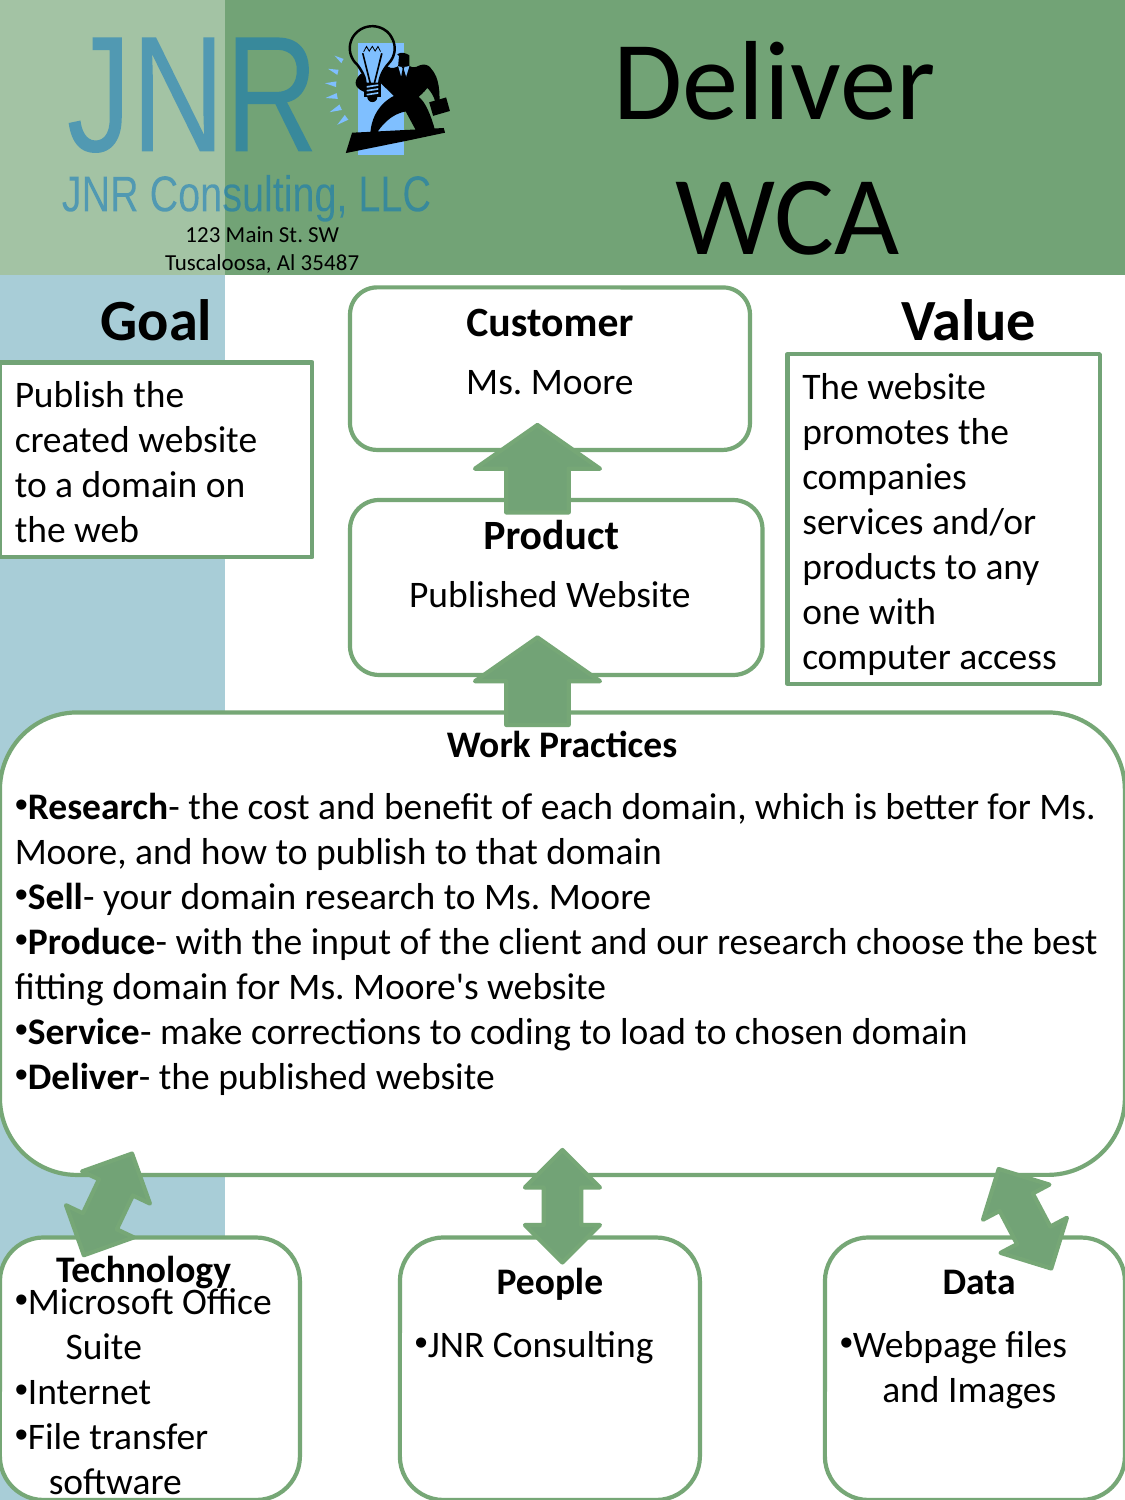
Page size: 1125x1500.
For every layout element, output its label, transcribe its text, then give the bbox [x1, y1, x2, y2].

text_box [0, 274, 1125, 1500]
text_box Deliver WCA [449, 0, 1125, 274]
